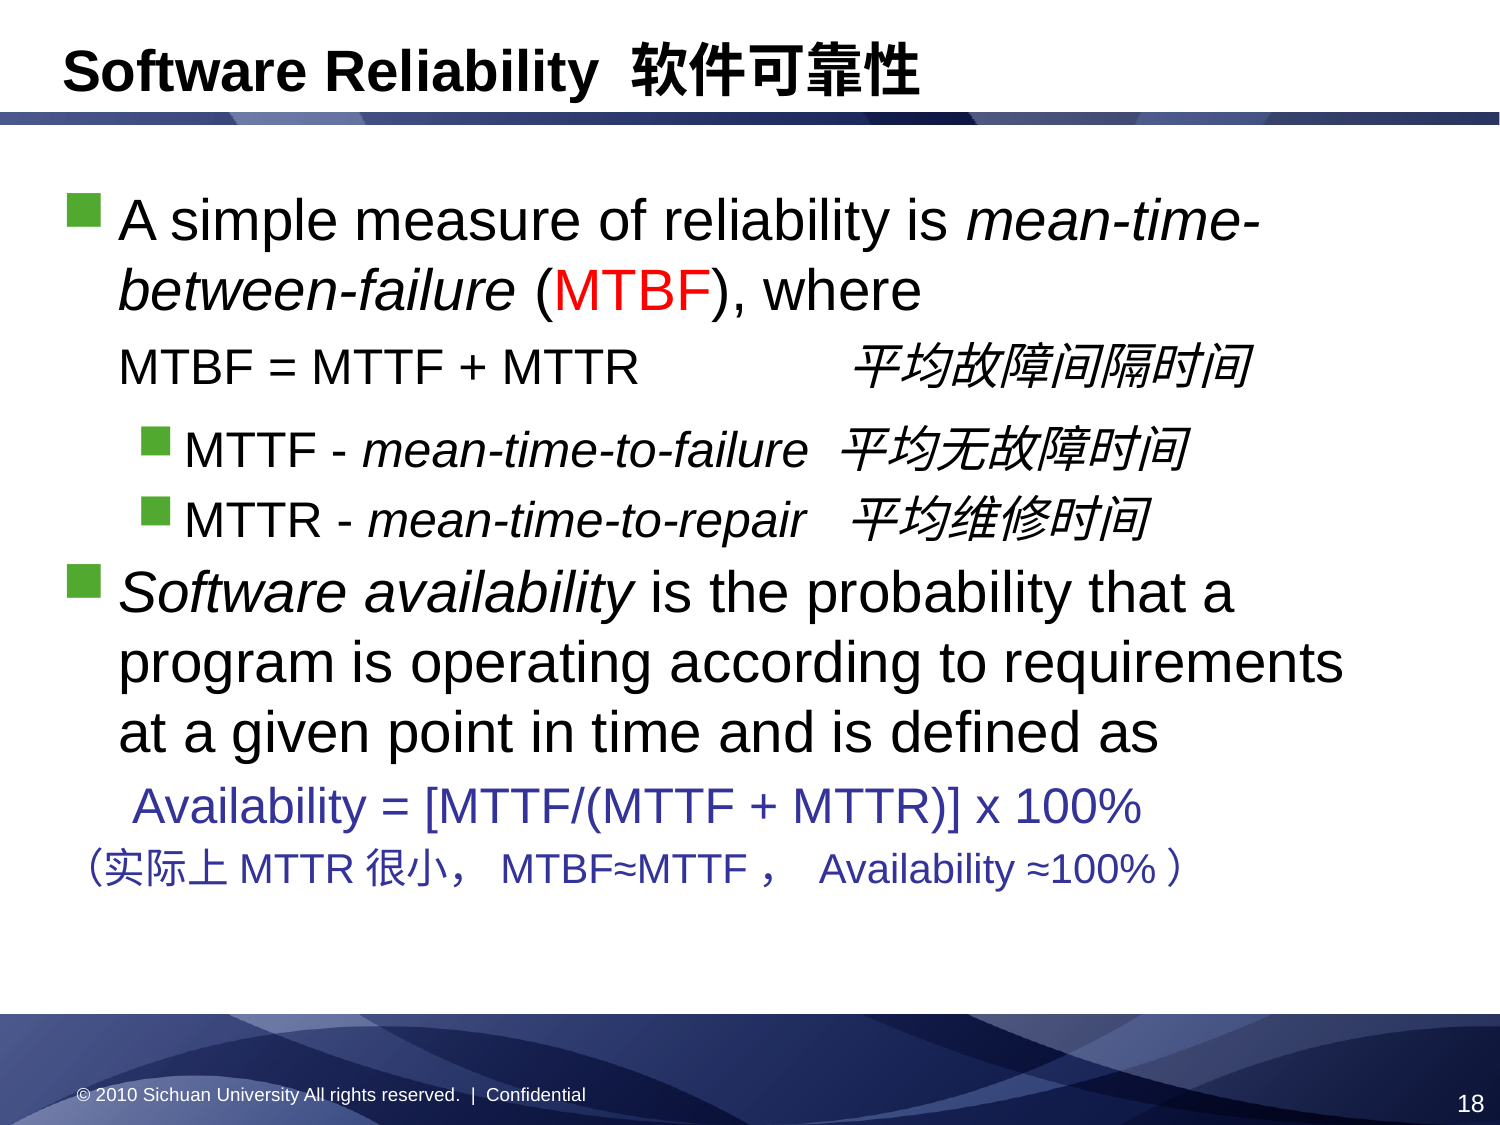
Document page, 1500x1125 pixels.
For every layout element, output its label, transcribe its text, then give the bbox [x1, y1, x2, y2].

list A simple measure of reliability is mean-time-between-failure (MTBF), where MTBF = MTTF + MTTR 平均故障间隔时间 MTTF - mean-time-to-failure 平均无故障时间 MTTR - mean-time-to-repair 平均维修时间 Software availability is the probability that a program is operating according to requirements at a given point in time and is defined as Availability = [MTTF/(MTTF + MTTR)] x 100% （实际上MTTR很小，MTBF≈MTTF， Availability ≈100%） [46, 174, 1418, 982]
text_box [1187, 1087, 1500, 1125]
picture [0, 112, 1500, 125]
picture [0, 1014, 1500, 1125]
title Software Reliability 软件可靠性 [46, 36, 1448, 100]
text_box © 2010 Sichuan University All rights reserved. | Confidential [0, 1062, 663, 1113]
